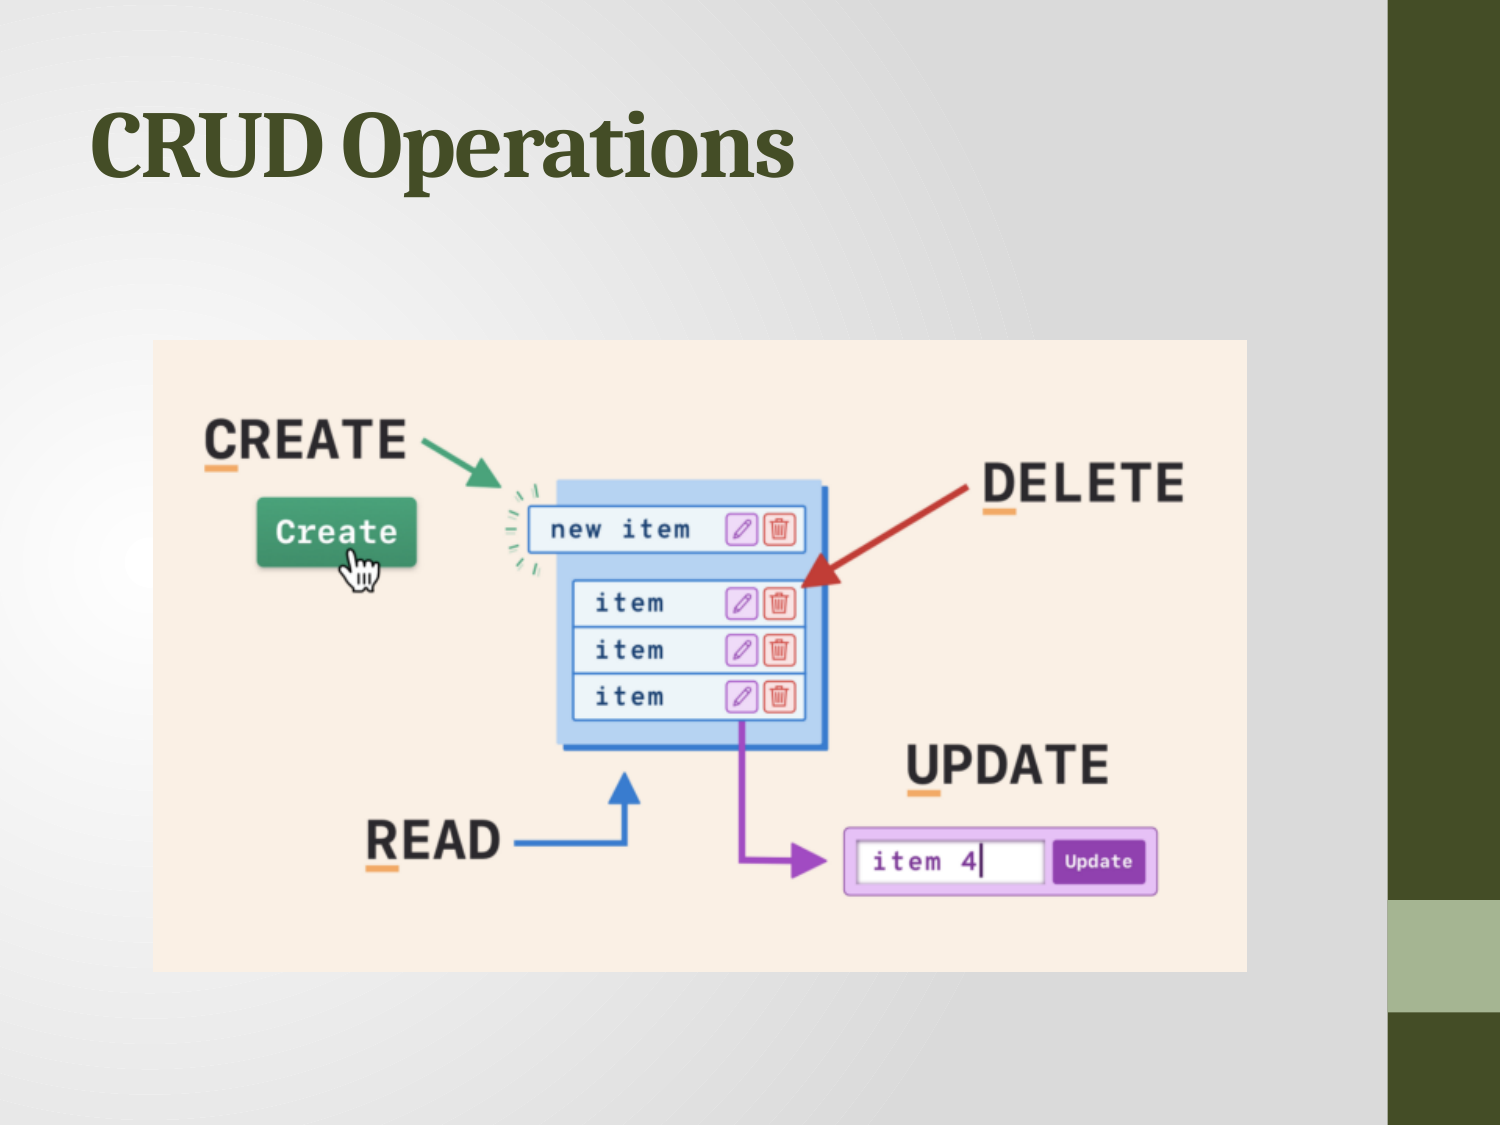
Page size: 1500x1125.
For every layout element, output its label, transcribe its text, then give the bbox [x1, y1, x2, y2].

title CRUD Operations [75, 45, 1325, 233]
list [152, 340, 1248, 973]
